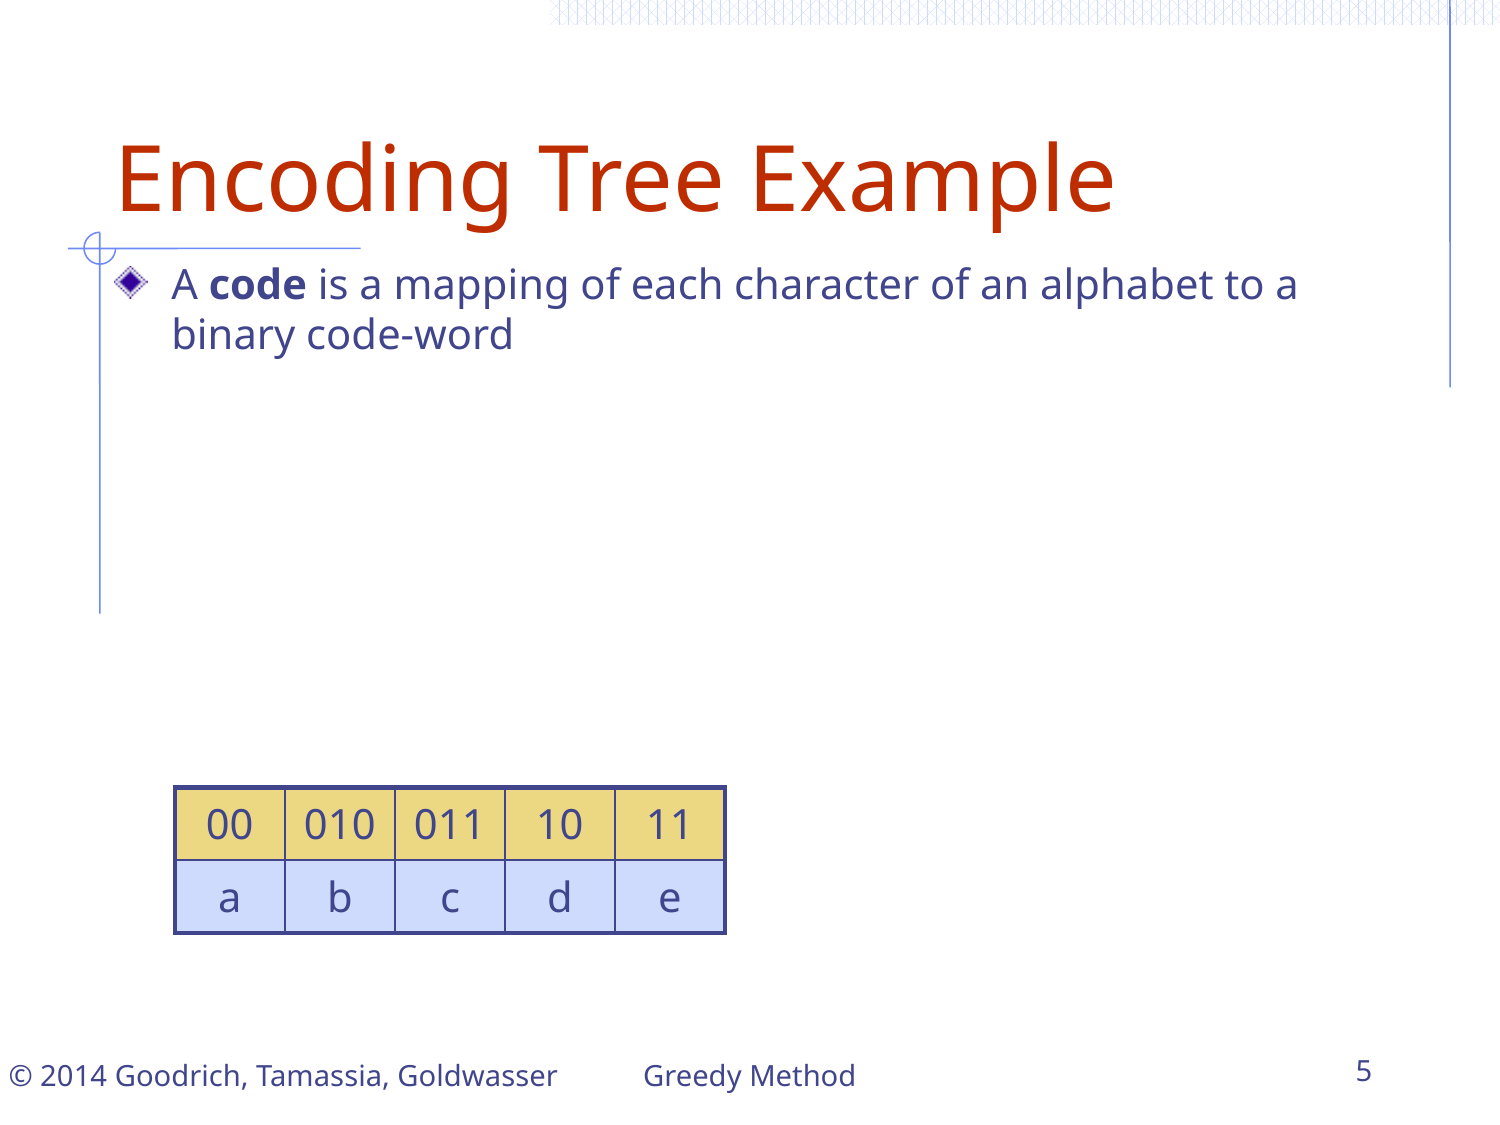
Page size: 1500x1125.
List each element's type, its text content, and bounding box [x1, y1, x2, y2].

table_cell b [286, 861, 394, 931]
table_cell a [177, 861, 284, 931]
picture [114, 266, 148, 299]
table_cell e [616, 861, 723, 931]
title Encoding Tree Example [99, 50, 1375, 238]
table_header 011 [396, 790, 504, 859]
footer Greedy Method [512, 1024, 988, 1101]
slide_number 5 [1074, 1024, 1388, 1101]
table_header 010 [286, 790, 394, 859]
table_header 10 [506, 790, 614, 859]
list A code is a mapping of each character of an alphabet to a binary code-word [99, 249, 1413, 738]
table_cell d [506, 861, 614, 931]
table_header 11 [616, 790, 723, 859]
table_header 00 [177, 790, 284, 859]
table_cell c [396, 861, 504, 931]
